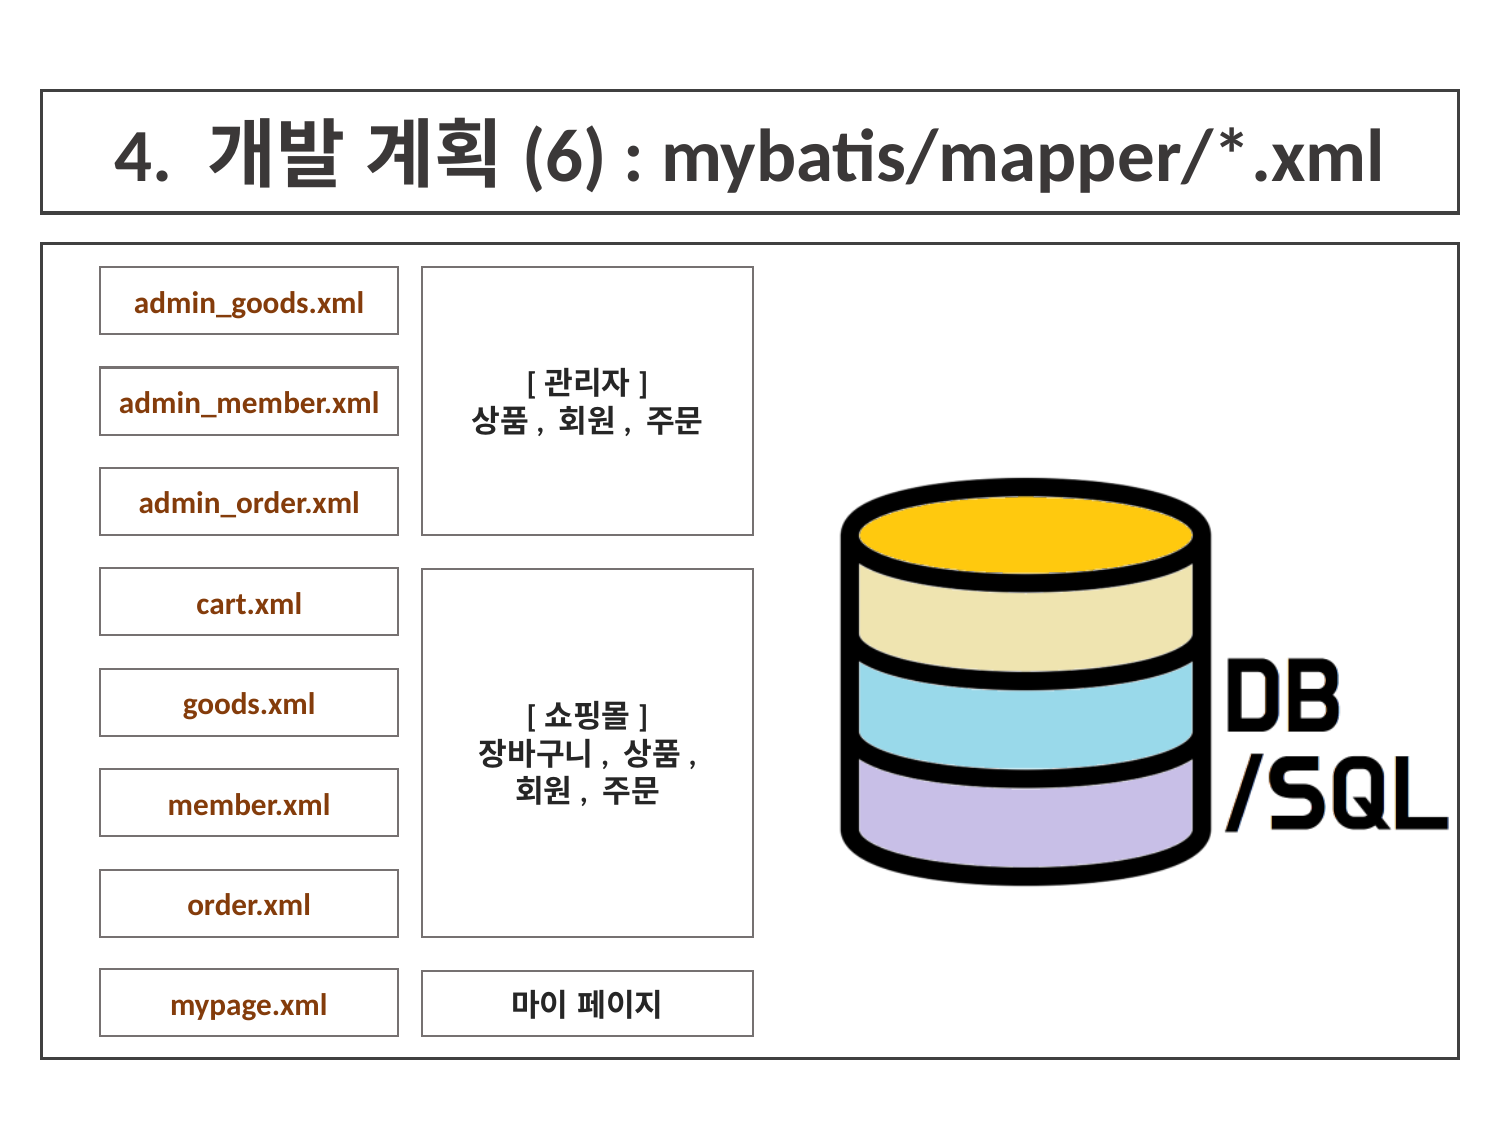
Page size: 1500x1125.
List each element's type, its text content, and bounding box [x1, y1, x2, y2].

text_box mypage.xml [99, 968, 399, 1037]
text_box admin_order.xml [99, 467, 399, 536]
text_box member.xml [99, 768, 399, 837]
text_box goods.xml [99, 668, 399, 737]
text_box [관리자] 상품, 회원, 주문 [421, 266, 754, 536]
text_box 4. 개발 계획(6) : mybatis/mapper/*.xml [40, 90, 1460, 214]
text_box admin_member.xml [99, 366, 399, 436]
text_box 마이 페이지 [421, 970, 754, 1037]
text_box order.xml [99, 869, 399, 938]
text_box [쇼핑몰] 장바구니, 상품, 회원, 주문 [421, 568, 754, 938]
text_box [40, 243, 1460, 1060]
text_box admin_goods.xml [99, 266, 399, 335]
text_box cart.xml [99, 567, 399, 636]
picture [779, 447, 1500, 913]
